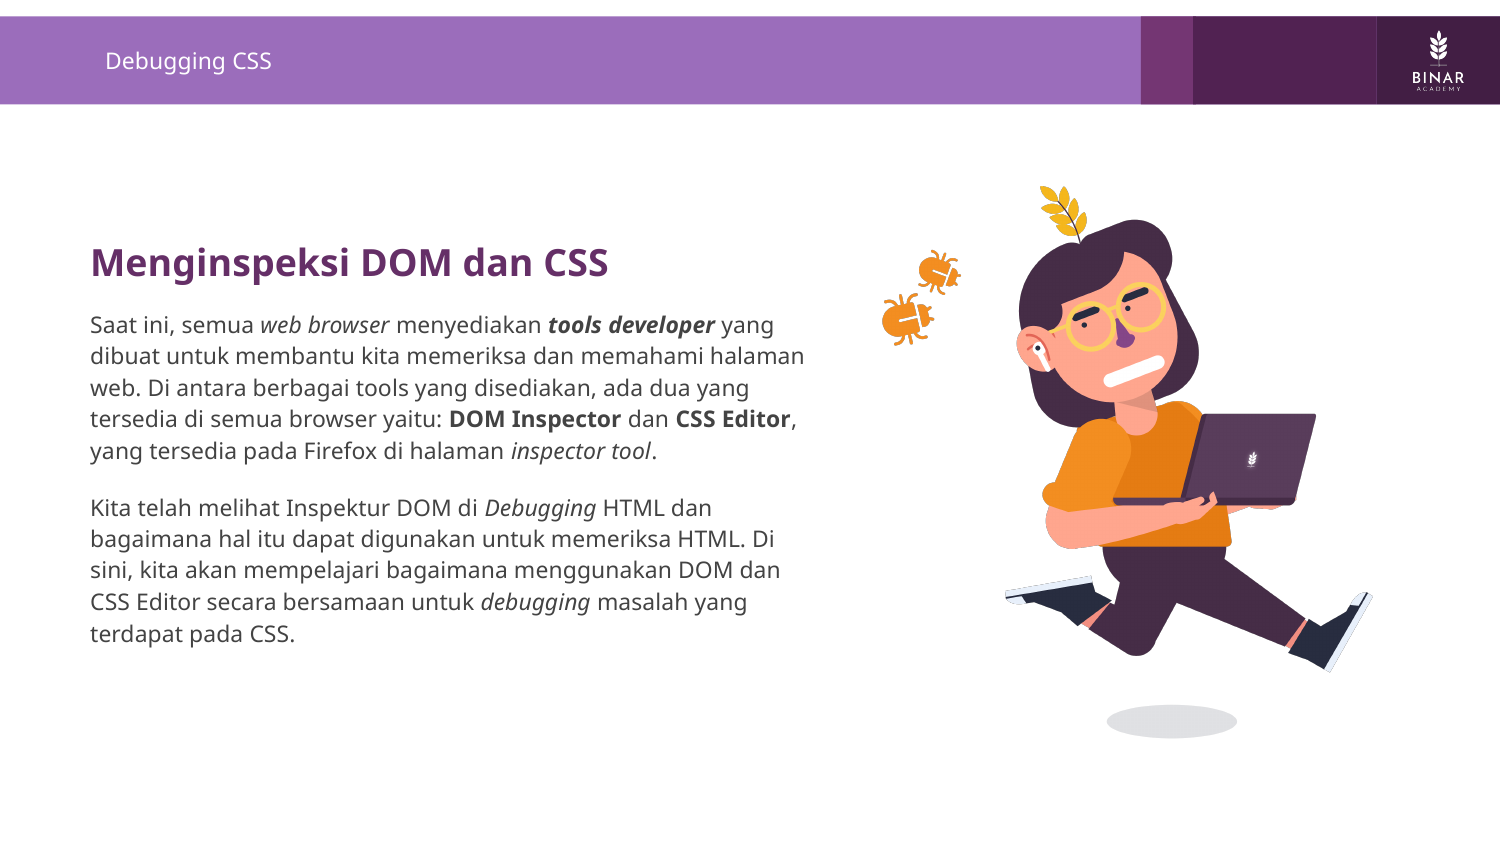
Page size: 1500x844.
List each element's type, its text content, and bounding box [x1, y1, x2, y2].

picture [1413, 29, 1464, 91]
text_box [1377, 16, 1500, 105]
picture [835, 169, 1419, 754]
text_box [1140, 16, 1193, 105]
text_box [0, 16, 1140, 105]
text_box Debugging CSS [94, 41, 1140, 80]
text_box [1193, 16, 1377, 105]
text_box Menginspeksi DOM dan CSS [75, 231, 769, 291]
text_box Saat ini, semua web browser menyediakan tools developer yang dibuat untuk membantu kita memeriksa dan memahami halaman web. Di antara berbagai tools yang disediakan, ada dua yang tersedia di semua browser yaitu: DOM Inspector dan CSS Editor, yang tersedia pada Firefox di halaman inspector tool. Kita telah melihat Inspektur DOM di Debugging HTML dan bagaimana hal itu dapat digunakan untuk memeriksa HTML. Di sini, kita akan mempelajari bagaimana menggunakan DOM dan CSS Editor secara bersamaan untuk debugging masalah yang terdapat pada CSS. [75, 291, 829, 613]
